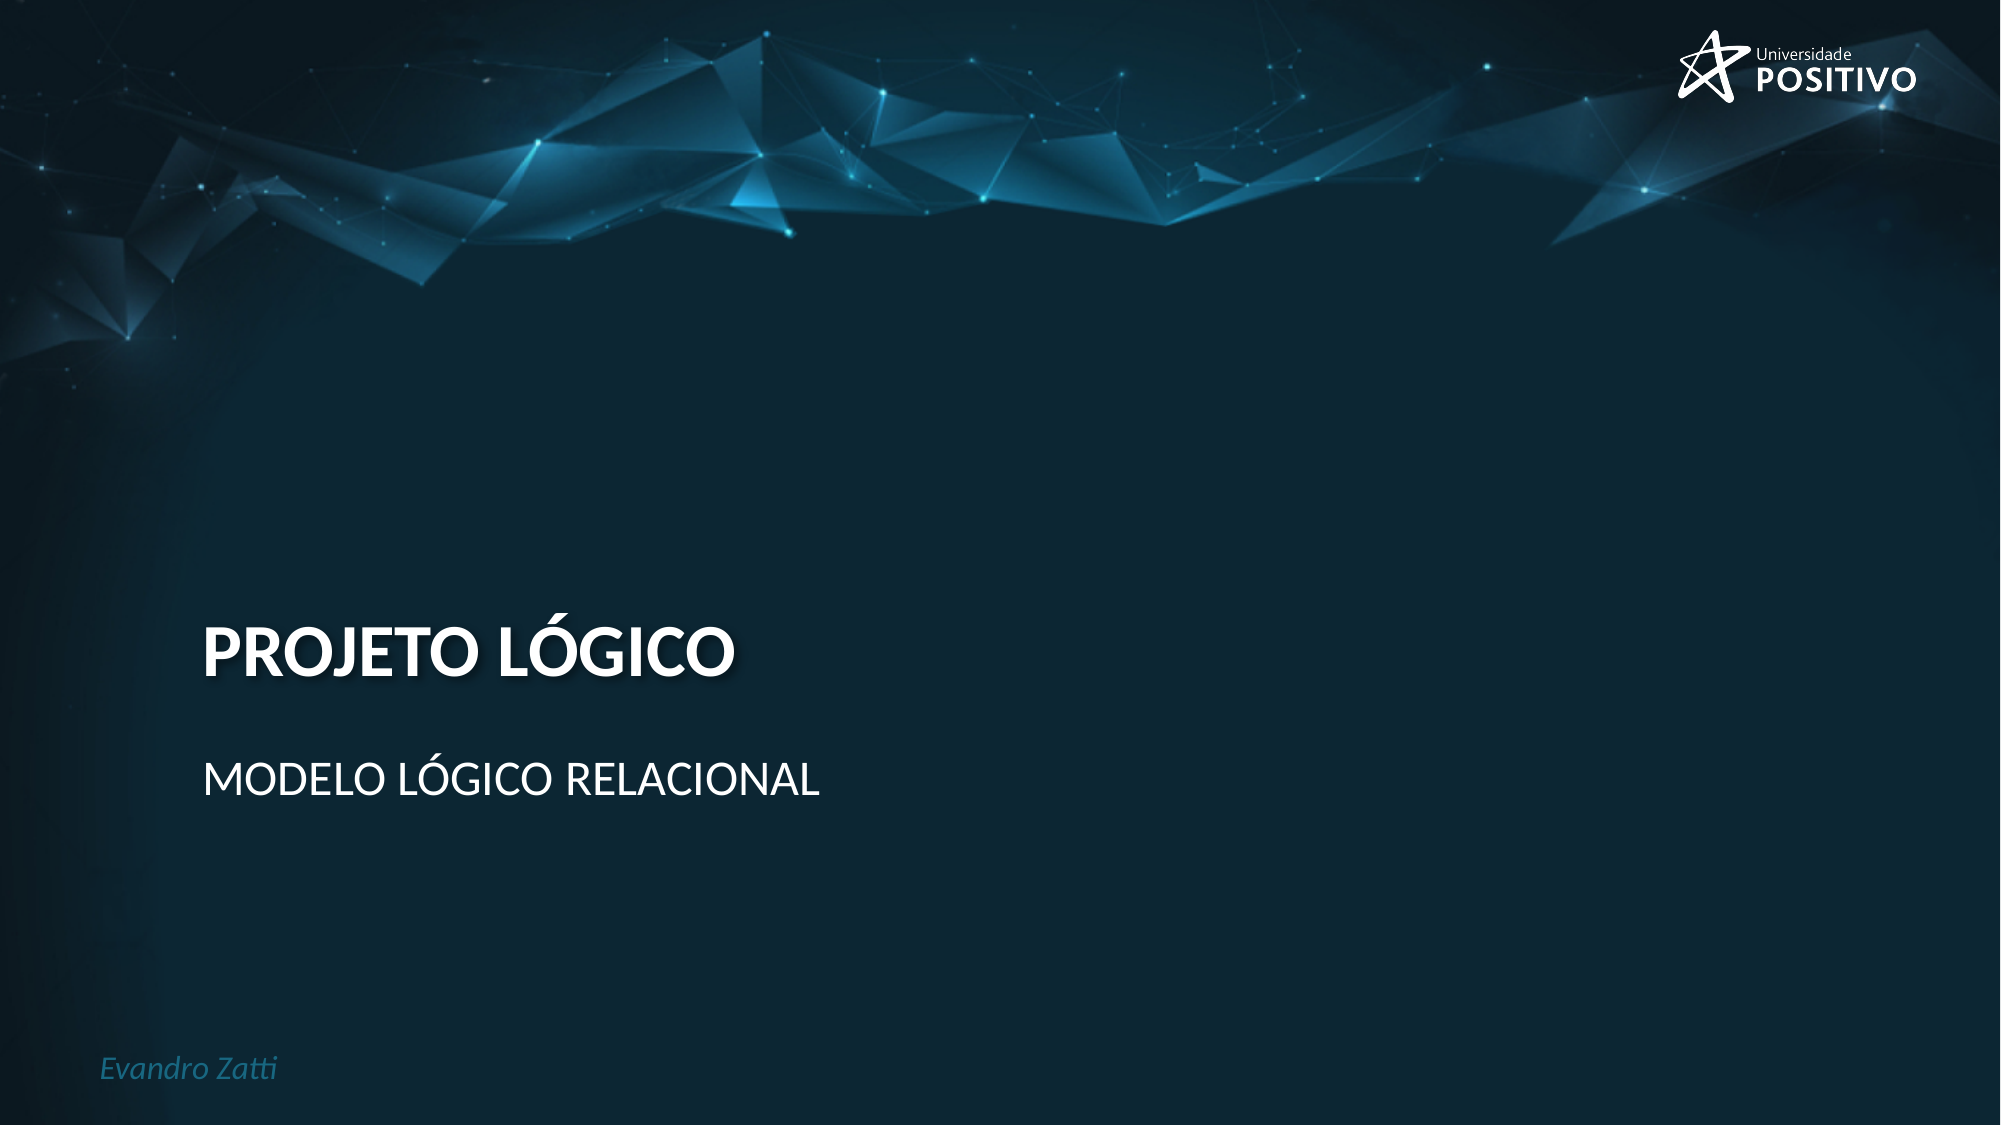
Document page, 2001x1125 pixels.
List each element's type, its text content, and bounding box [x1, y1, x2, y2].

list Modelo lógico relacional [187, 725, 1813, 952]
picture [0, 0, 2001, 1125]
title projeto lógico [187, 232, 1813, 701]
